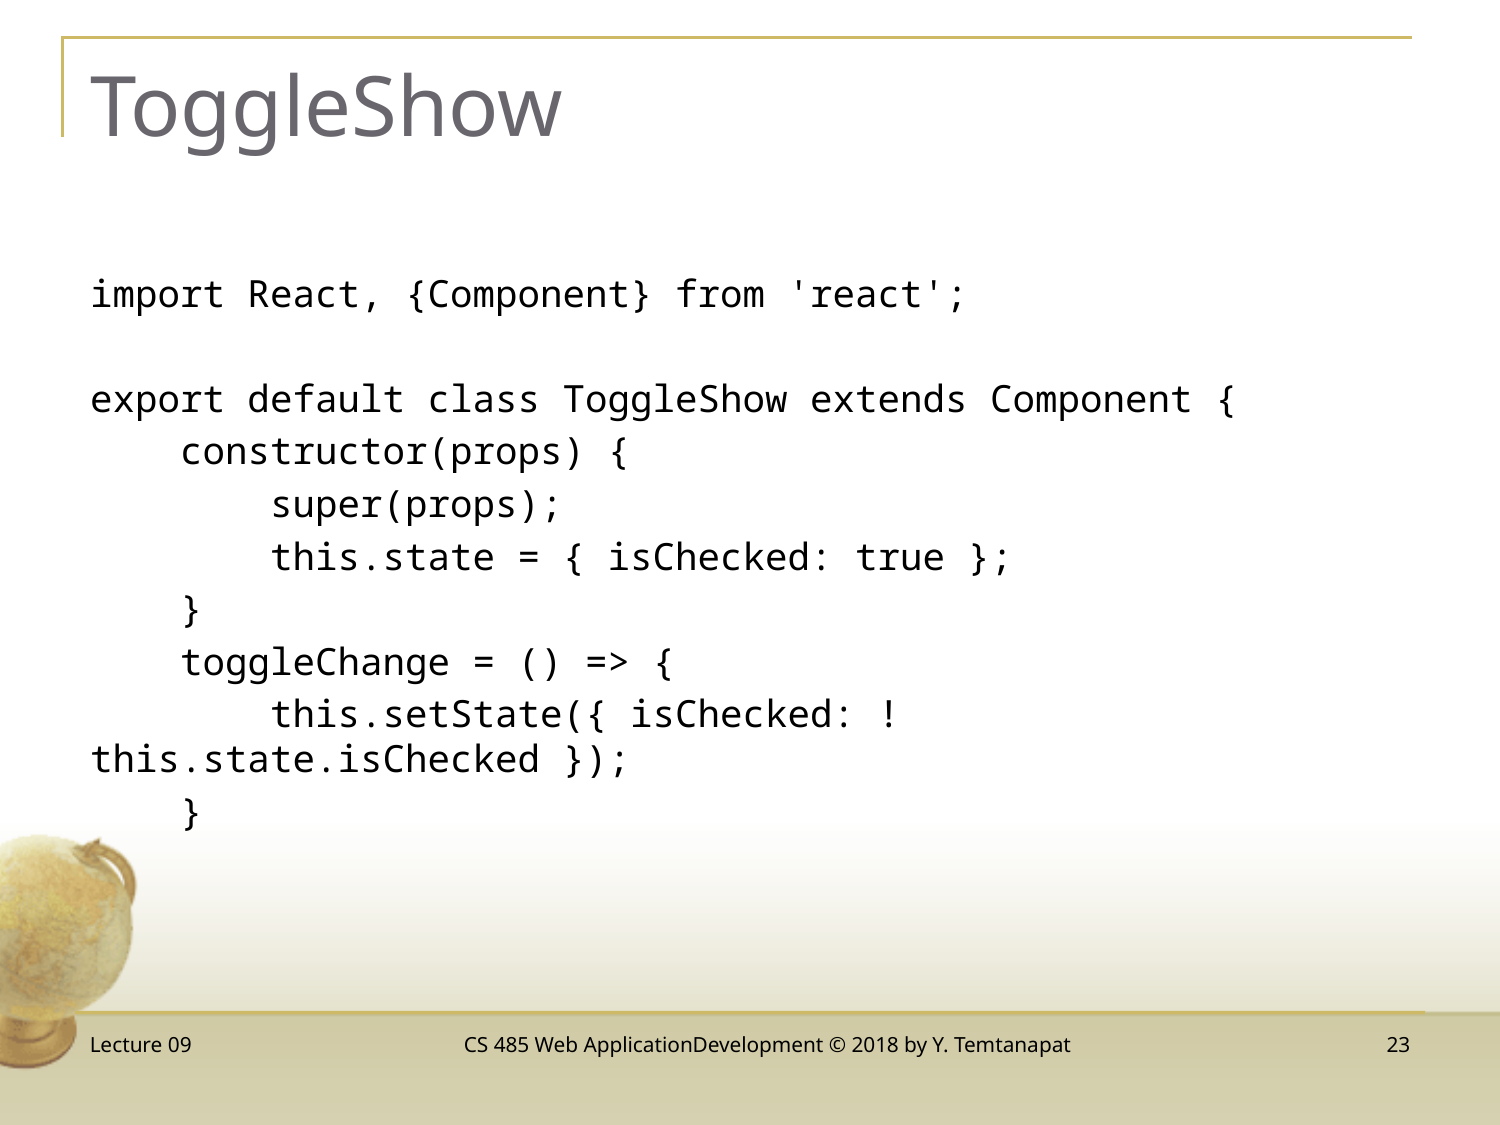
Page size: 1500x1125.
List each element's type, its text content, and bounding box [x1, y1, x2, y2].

slide_number Lecture 09 [75, 1024, 316, 1100]
list import React, {Component} from 'react'; export default class ToggleShow extends Component { constructor(props) { super(props); this.state = { isChecked: true }; } toggleChange = () => { this.setState({ isChecked: !this.state.isChecked }); } [74, 262, 1426, 1006]
title ToggleShow [74, 45, 1426, 233]
footer CS 485 Web ApplicationDevelopment © 2018 by Y. Temtanapat [316, 1024, 1218, 1100]
slide_number 23 [1218, 1024, 1425, 1100]
